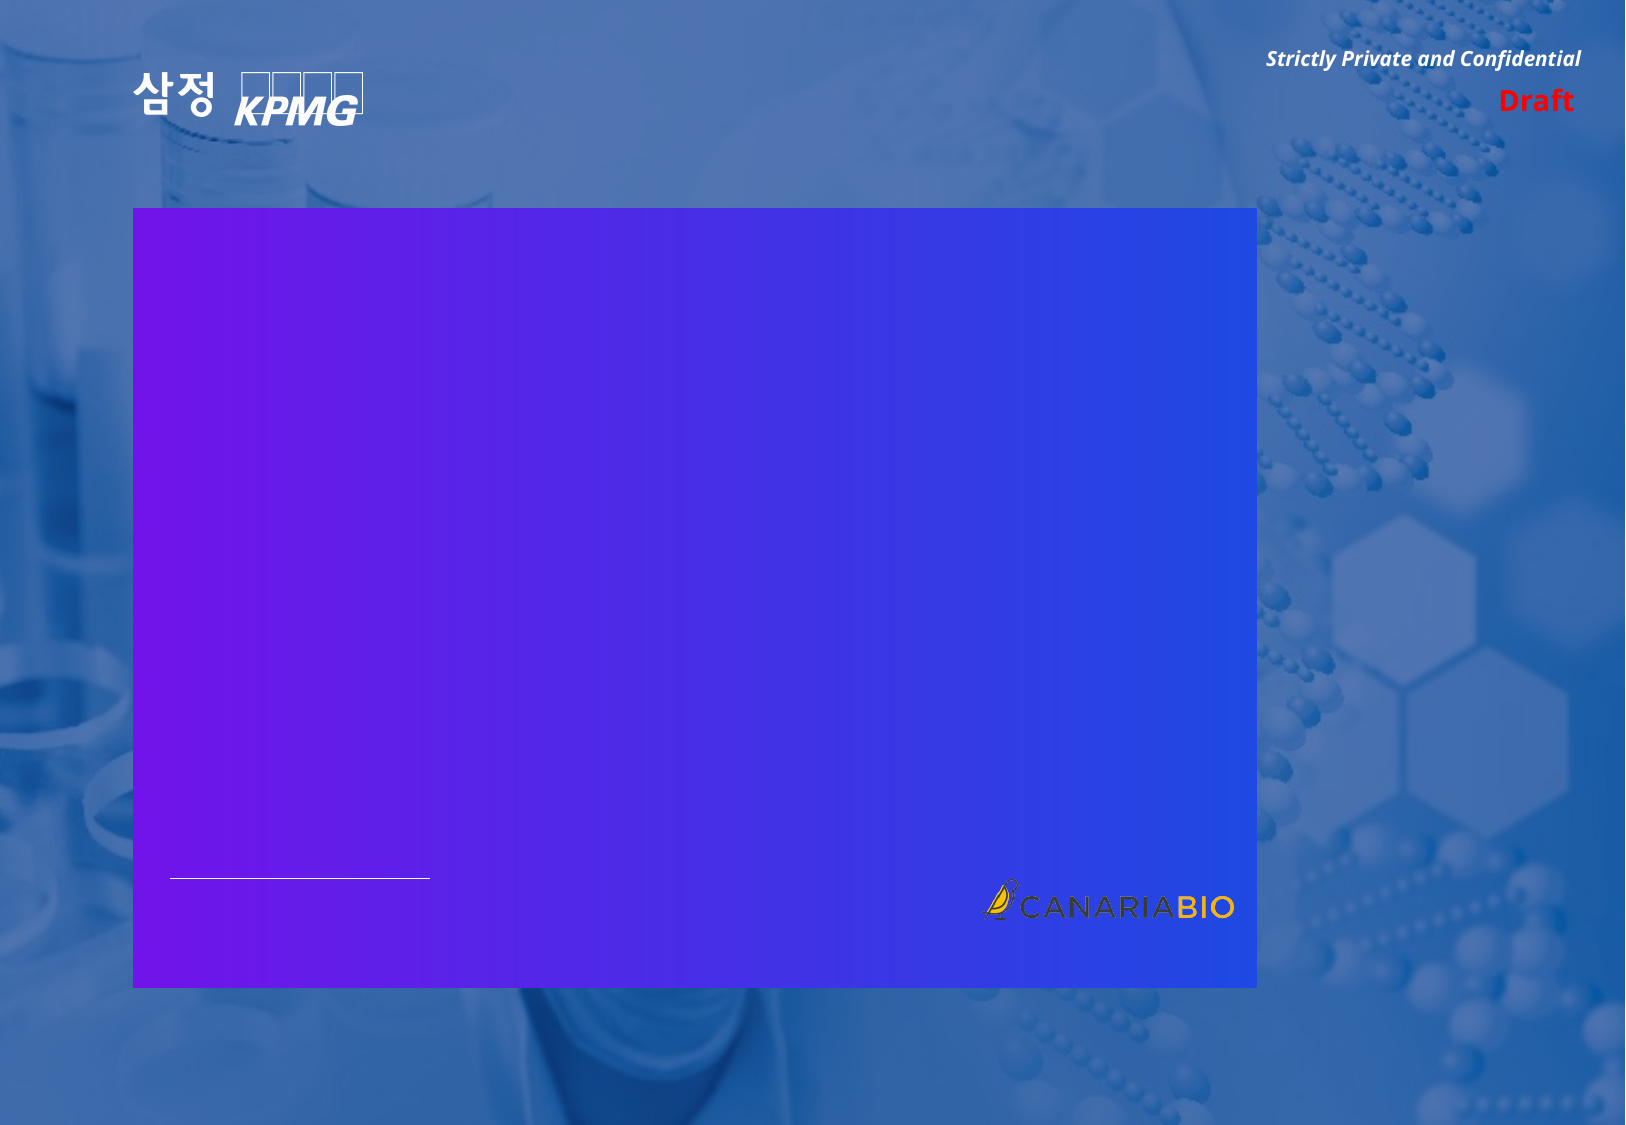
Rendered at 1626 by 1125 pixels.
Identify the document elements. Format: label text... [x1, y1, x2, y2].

title 주식회사 카나리아바이오 무형자산(IPR&D) 손상 검토 보고서(Draft) - 기준일 : 2023년 9월 30일 [173, 248, 1217, 775]
list December 2023 [173, 815, 952, 949]
picture [133, 72, 363, 126]
picture [952, 795, 1259, 1012]
